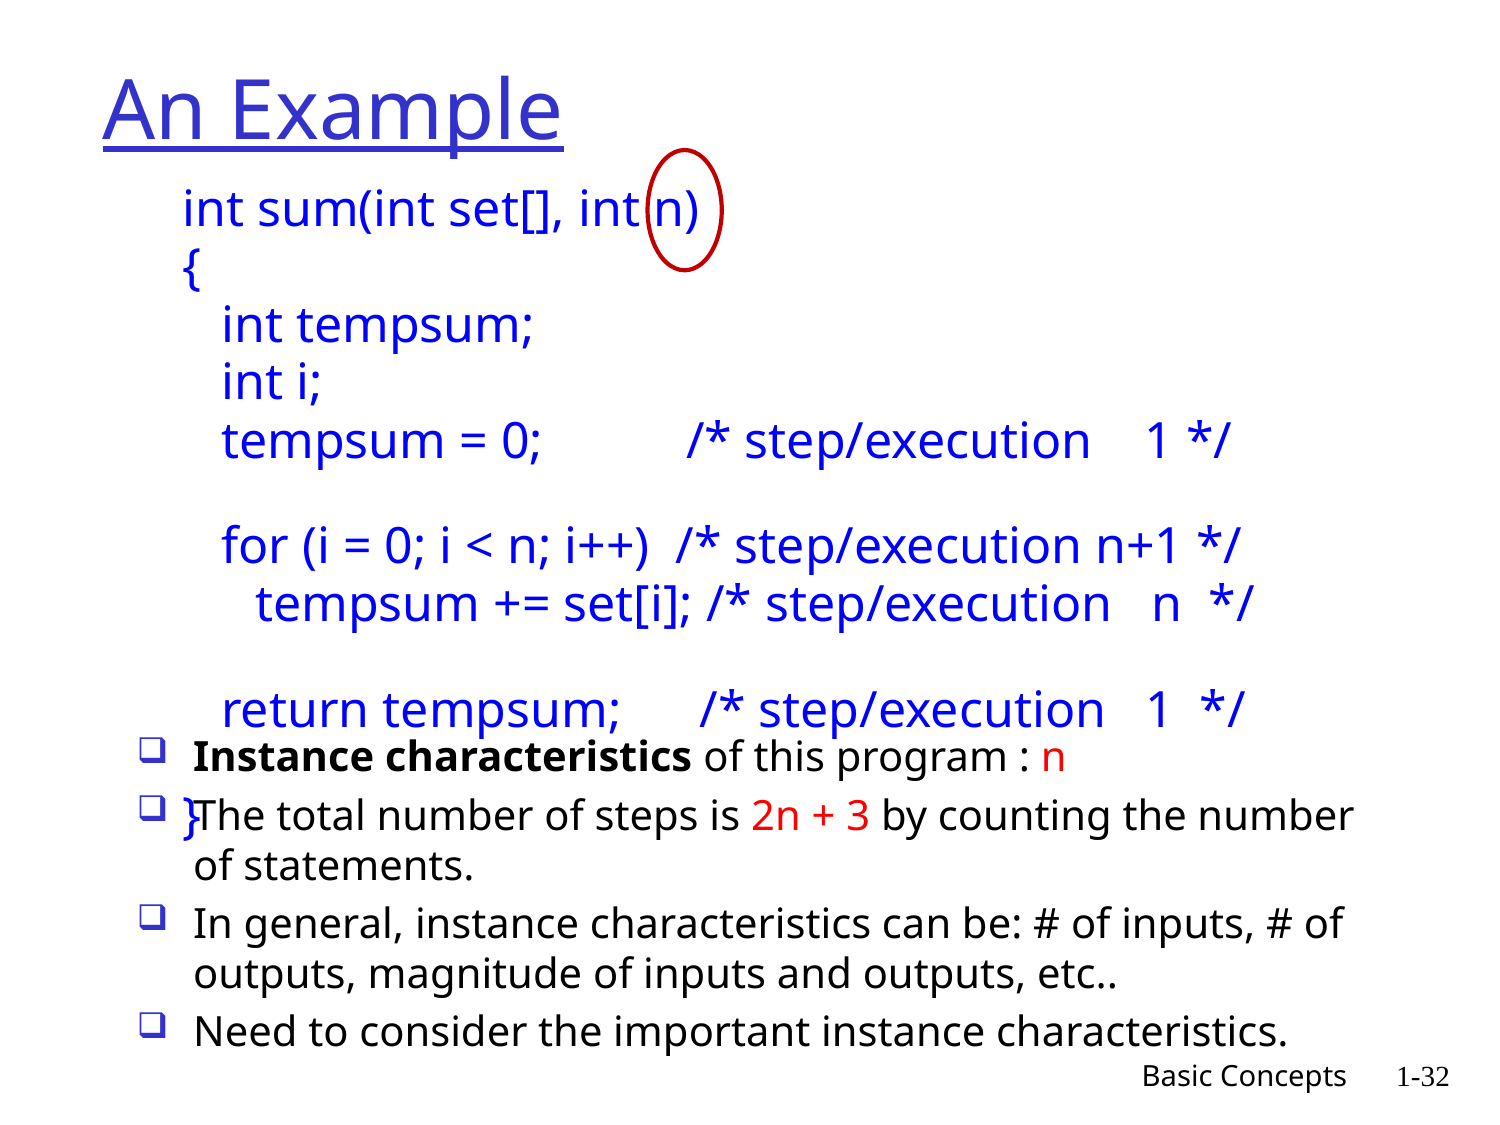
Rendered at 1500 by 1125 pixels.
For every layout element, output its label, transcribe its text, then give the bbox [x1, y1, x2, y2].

text_box [647, 149, 722, 271]
title An Example [87, 37, 1363, 175]
footer Basic Concepts [887, 1066, 1362, 1125]
list int sum(int set[], int n) { int tempsum; int i; tempsum = 0; /* step/execution 1 */ for (i = 0; i < n; i++) /* step/execution n+1 */ tempsum += set[i]; /* step/execution n */ return tempsum; /* step/execution 1 */ } [92, 180, 1312, 747]
slide_number 1-32 [1362, 1049, 1466, 1125]
text_box Instance characteristics of this program : n The total number of steps is 2n + 3 by counting the number of statements. In general, instance characteristics can be: # of inputs, # of outputs, magnitude of inputs and outputs, etc.. Need to consider the important instance characteristics. [121, 722, 1397, 1066]
